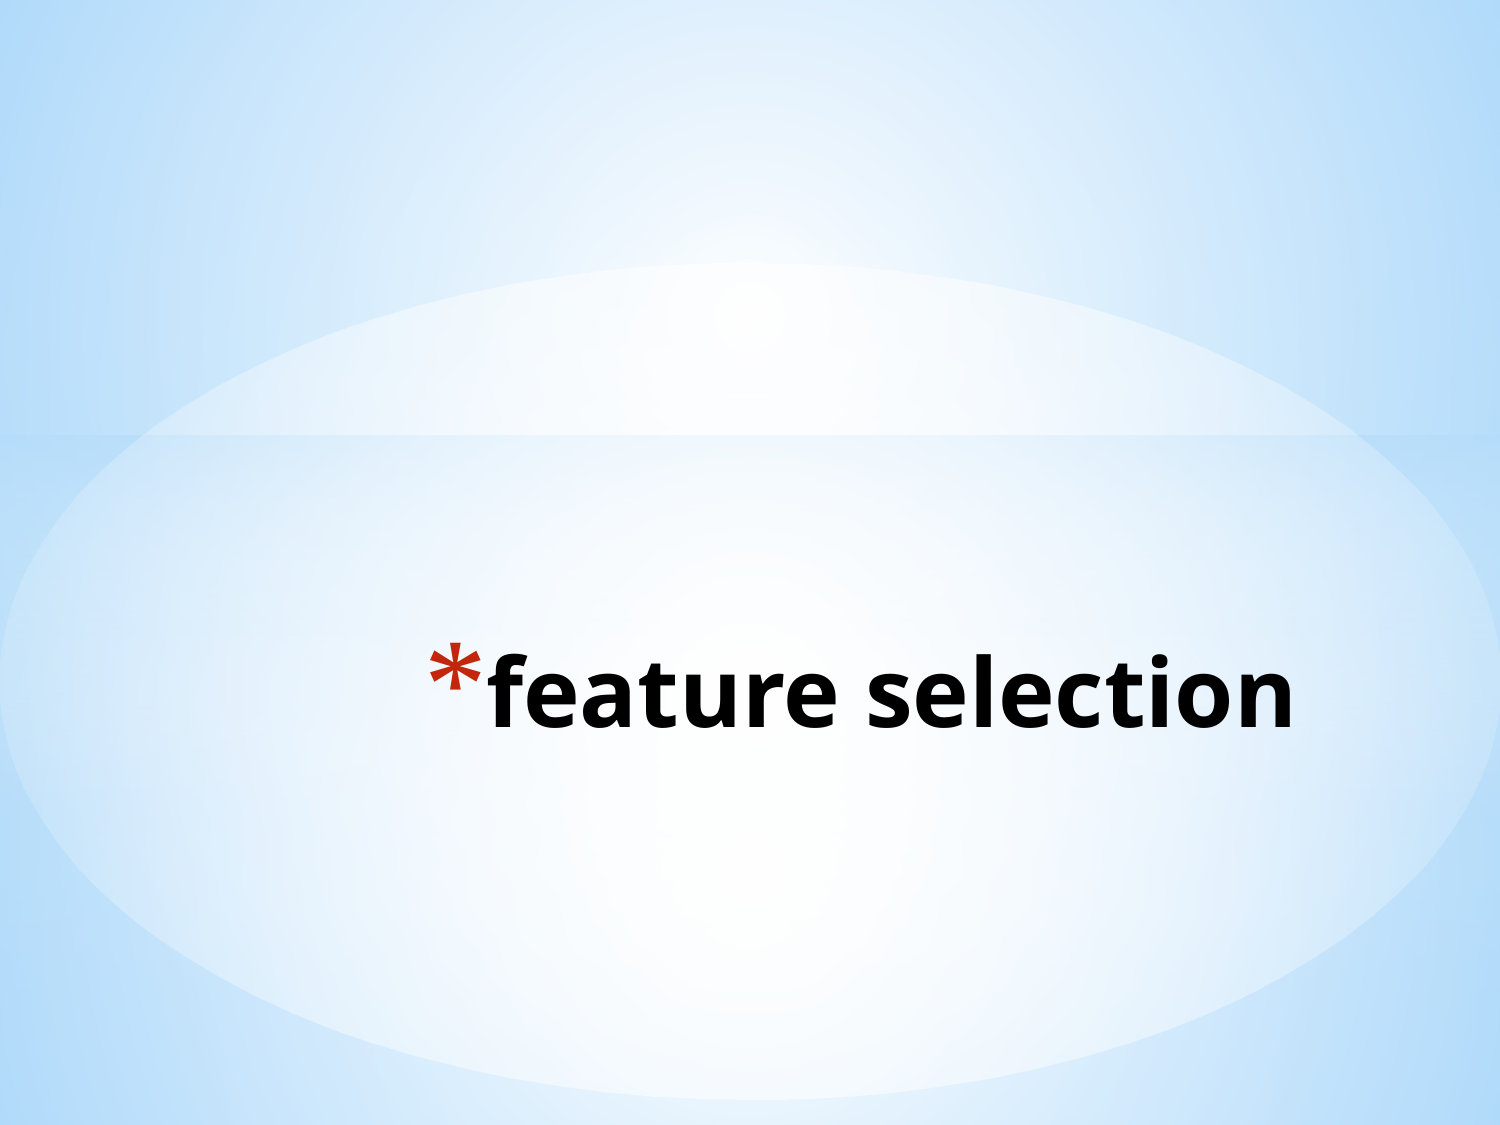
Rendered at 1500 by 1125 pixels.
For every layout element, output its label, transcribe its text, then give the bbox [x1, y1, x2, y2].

title feature selection [333, 356, 1313, 754]
